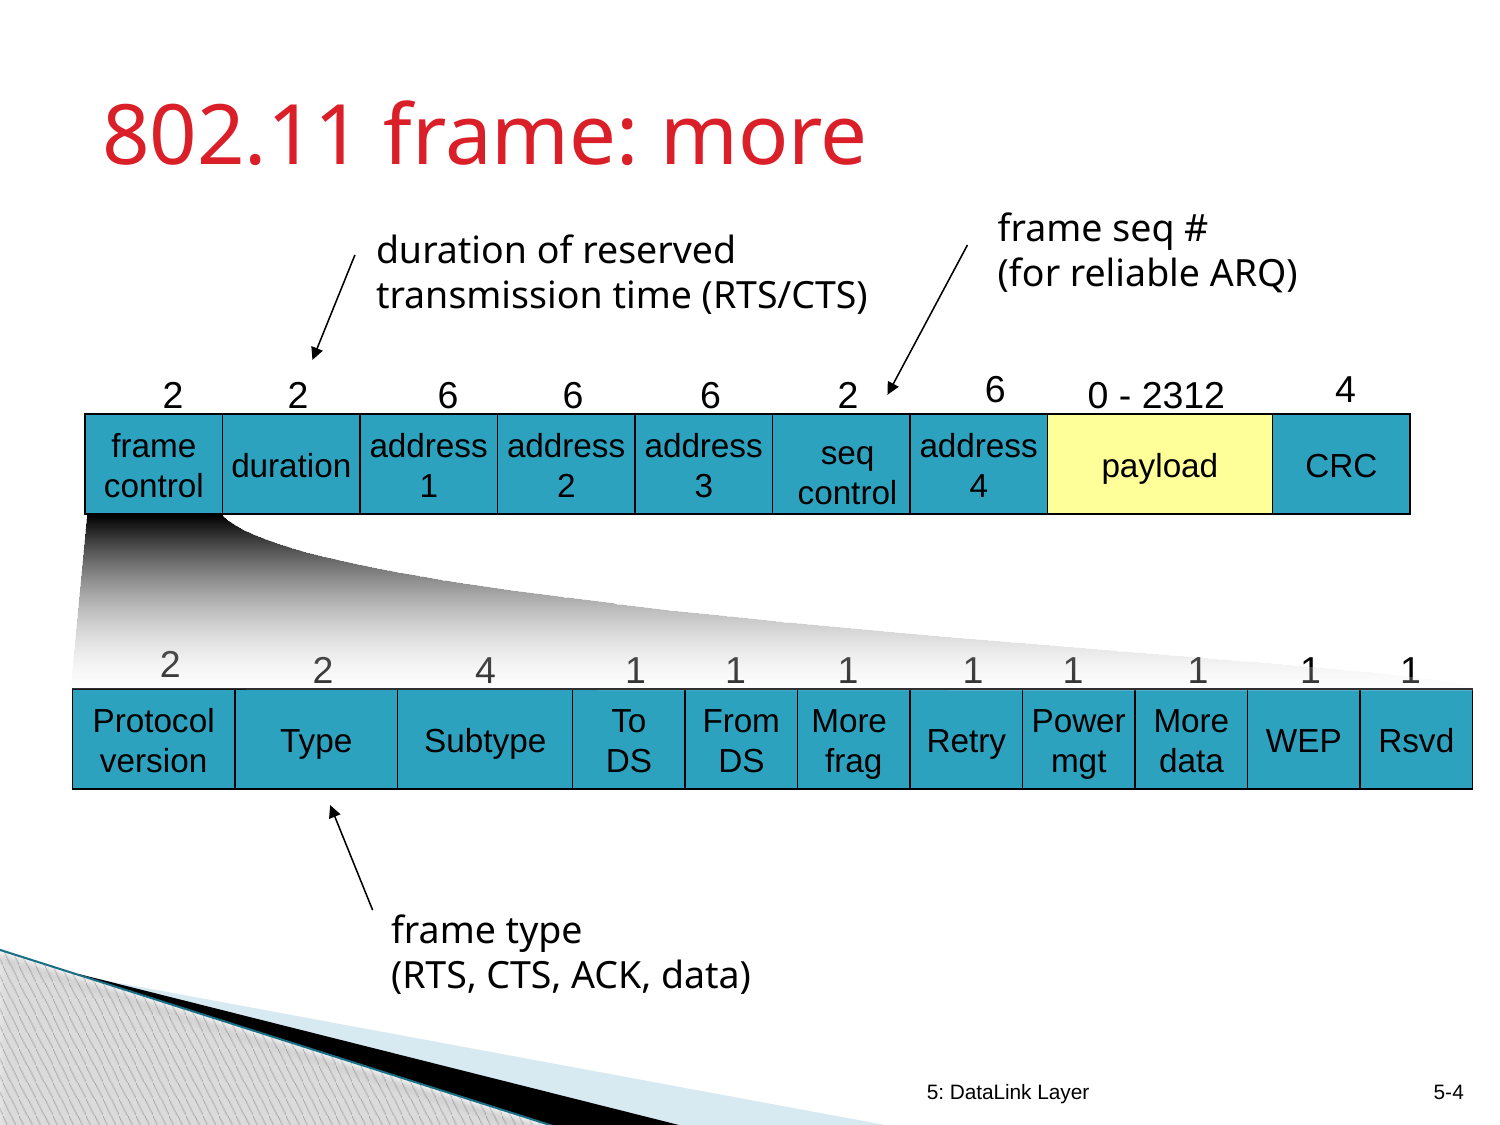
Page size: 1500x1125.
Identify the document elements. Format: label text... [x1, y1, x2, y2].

text_box 802.11 frame: more [87, 37, 1363, 225]
text_box [311, 254, 356, 357]
text_box frame type (RTS, CTS, ACK, data) [376, 898, 767, 1004]
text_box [84, 357, 1411, 520]
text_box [72, 632, 1473, 790]
text_box frame seq # (for reliable ARQ) [982, 196, 1313, 302]
slide_number 5-4 [1418, 1051, 1479, 1112]
text_box [76, 530, 893, 632]
text_box duration of reserved transmission time (RTS/CTS) [361, 218, 884, 324]
footer 5: DataLink Layer [718, 1051, 1105, 1112]
text_box [329, 805, 373, 911]
